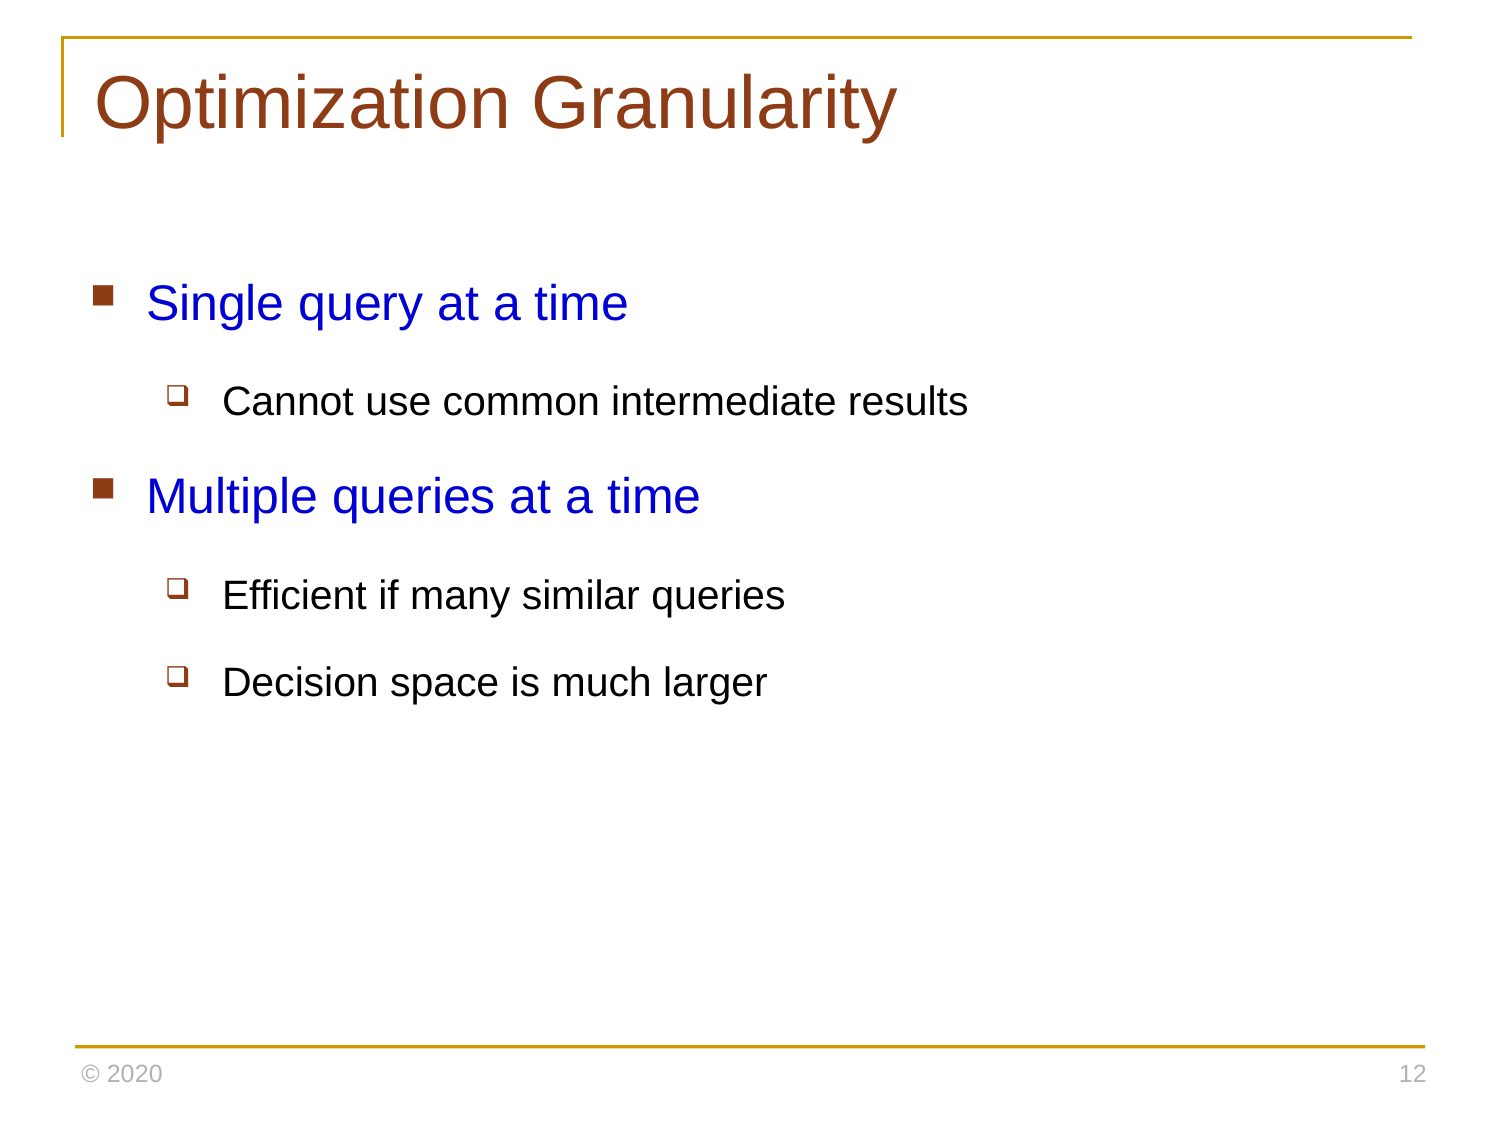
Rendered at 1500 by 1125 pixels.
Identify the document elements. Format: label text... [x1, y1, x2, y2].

slide_number 12 [1104, 1042, 1442, 1103]
title Optimization Granularity [74, 45, 1426, 233]
list Single query at a time Cannot use common intermediate results Multiple queries at a time Efficient if many similar queries Decision space is much larger [74, 262, 1426, 1006]
footer © 2020 [66, 1042, 573, 1103]
